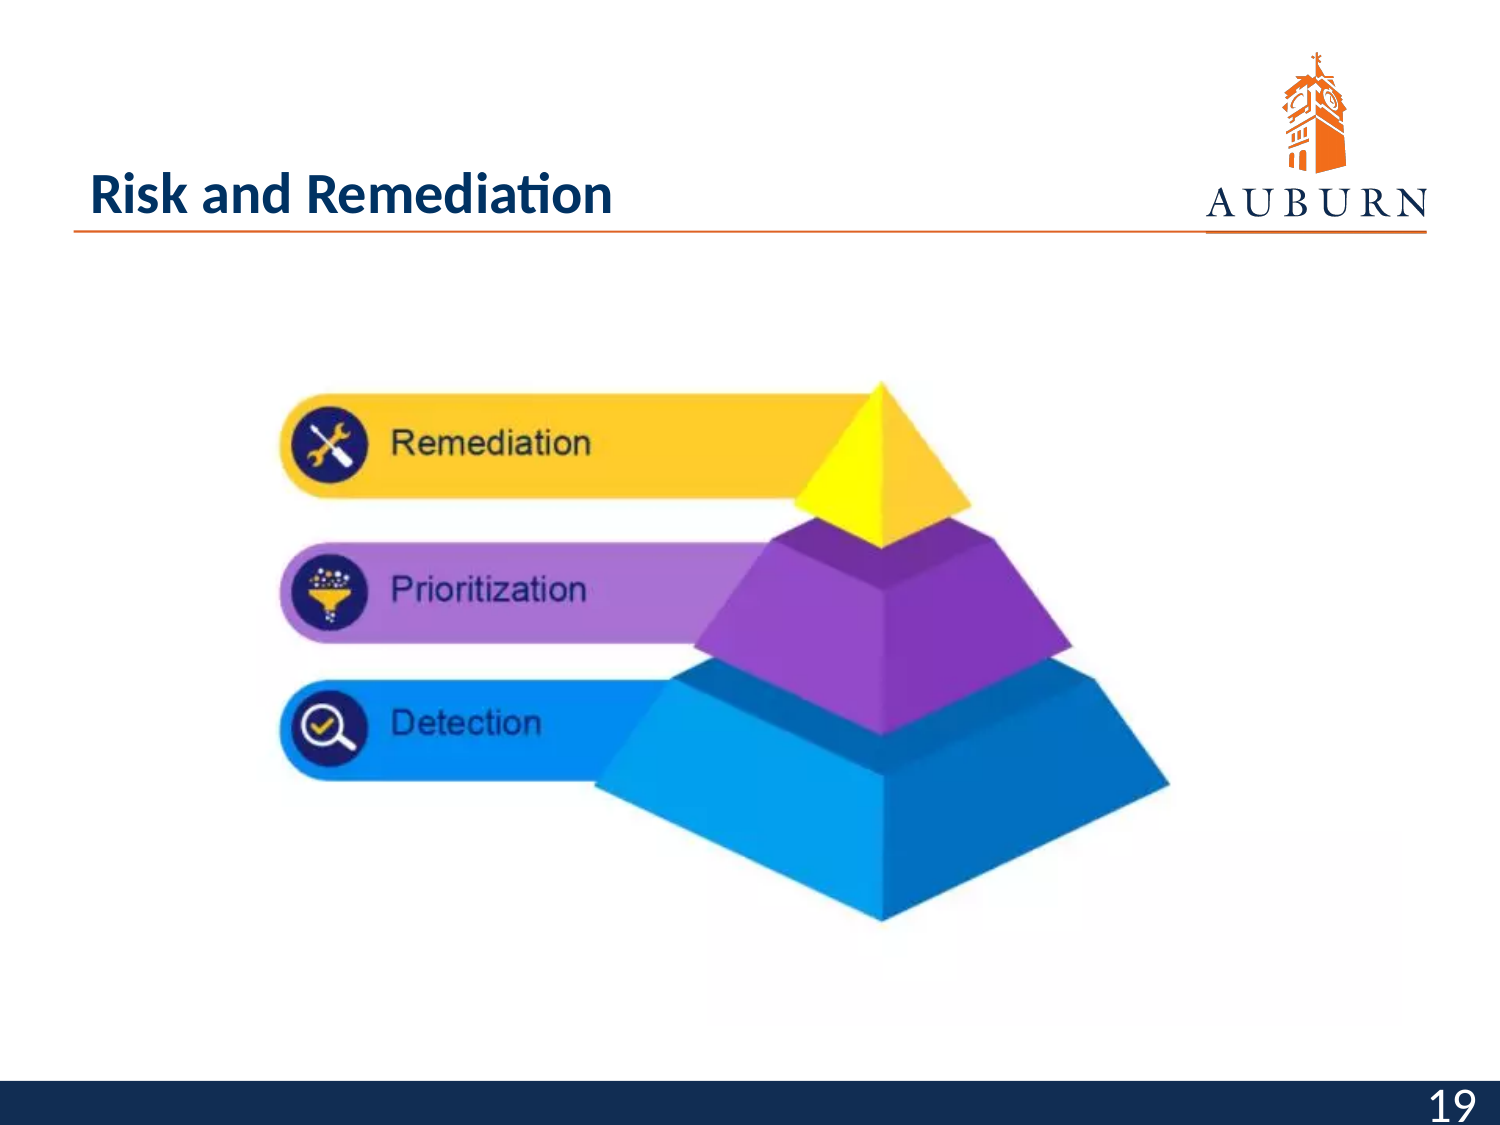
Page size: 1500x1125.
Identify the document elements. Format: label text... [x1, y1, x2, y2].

picture [1205, 52, 1427, 242]
slide_number ‹#› [1154, 1080, 1492, 1125]
title Risk and Remediation [75, 45, 1216, 233]
picture [132, 256, 1402, 1026]
